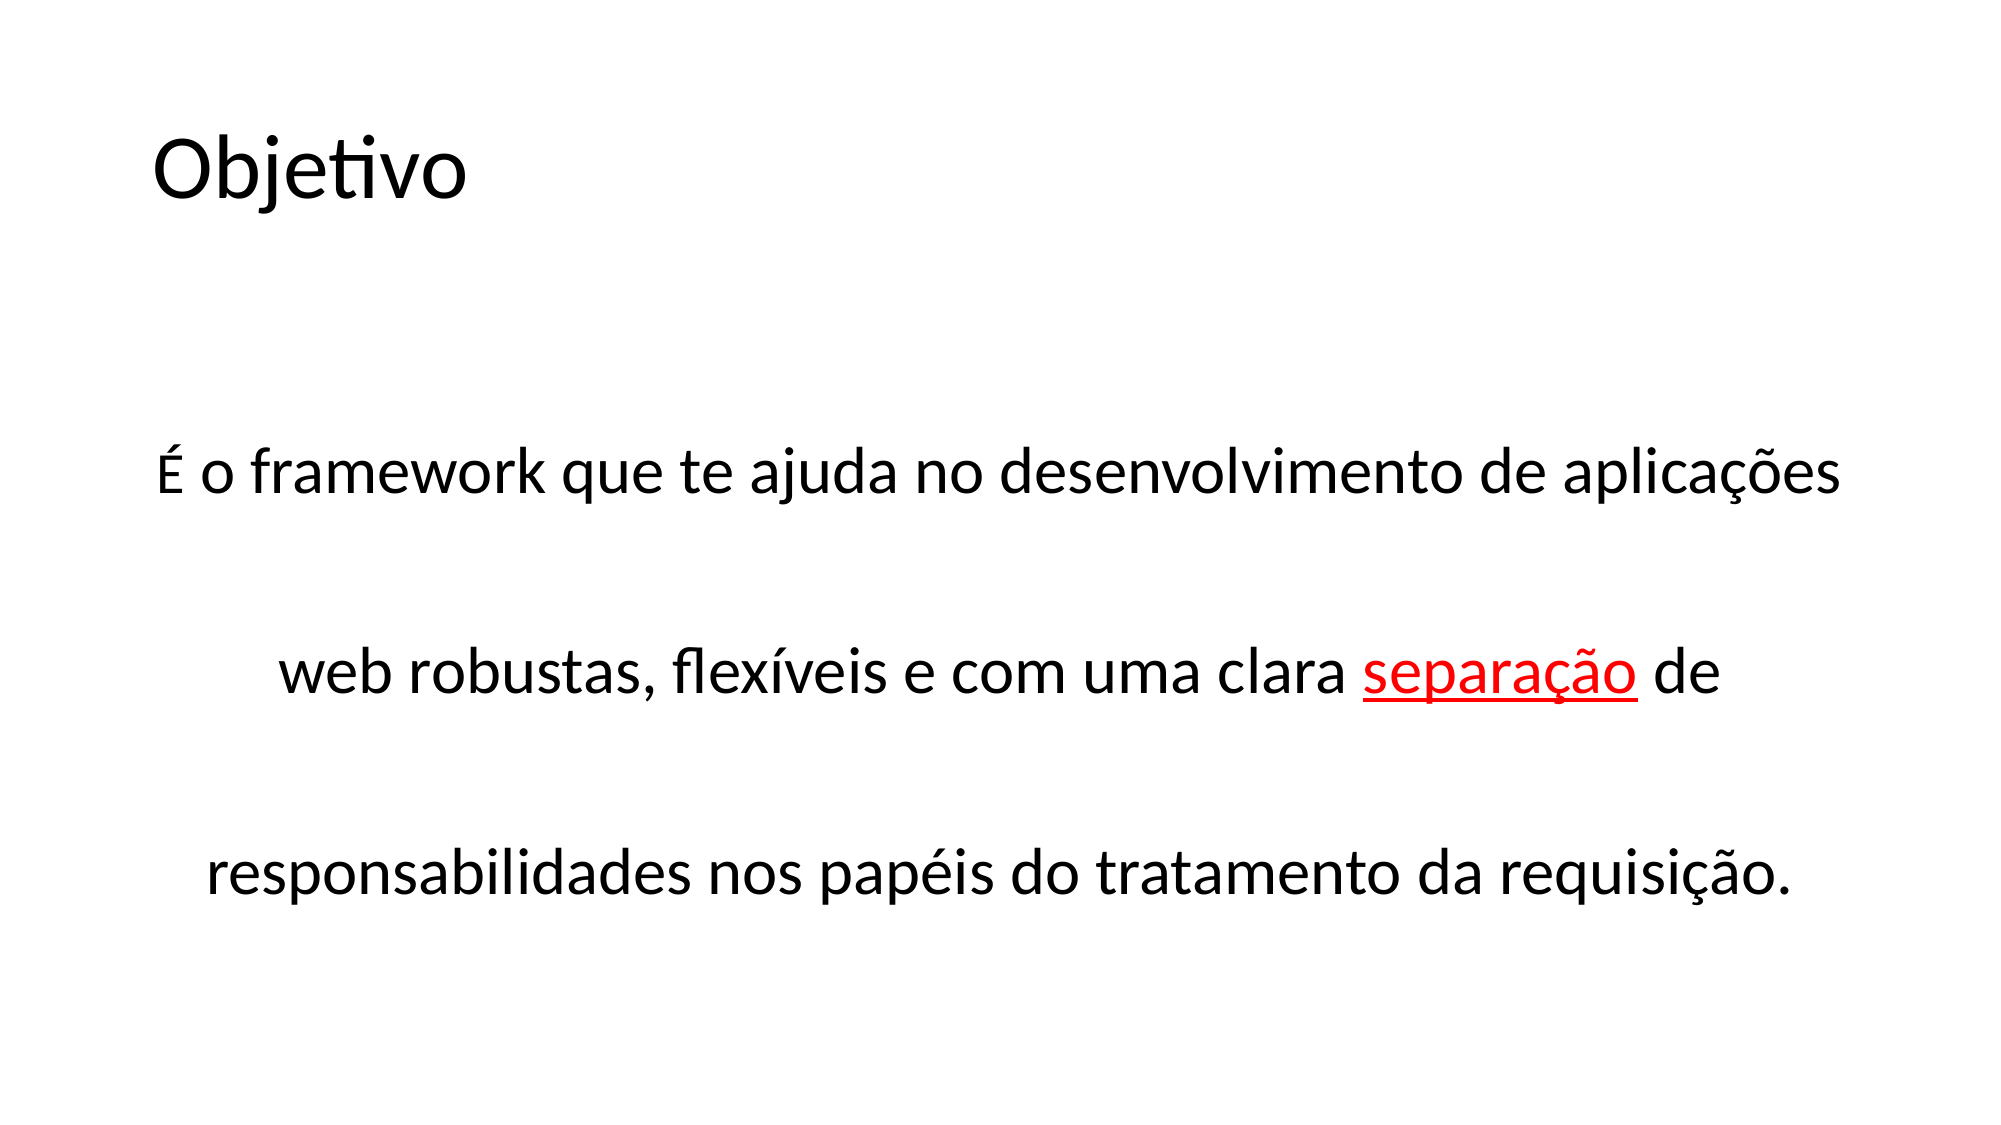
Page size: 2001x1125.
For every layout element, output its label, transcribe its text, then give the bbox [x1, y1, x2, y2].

list É o framework que te ajuda no desenvolvimento de aplicações web robustas, flexíveis e com uma clara separação de responsabilidades nos papéis do tratamento da requisição. [137, 299, 1863, 1014]
title Objetivo [137, 59, 1863, 278]
